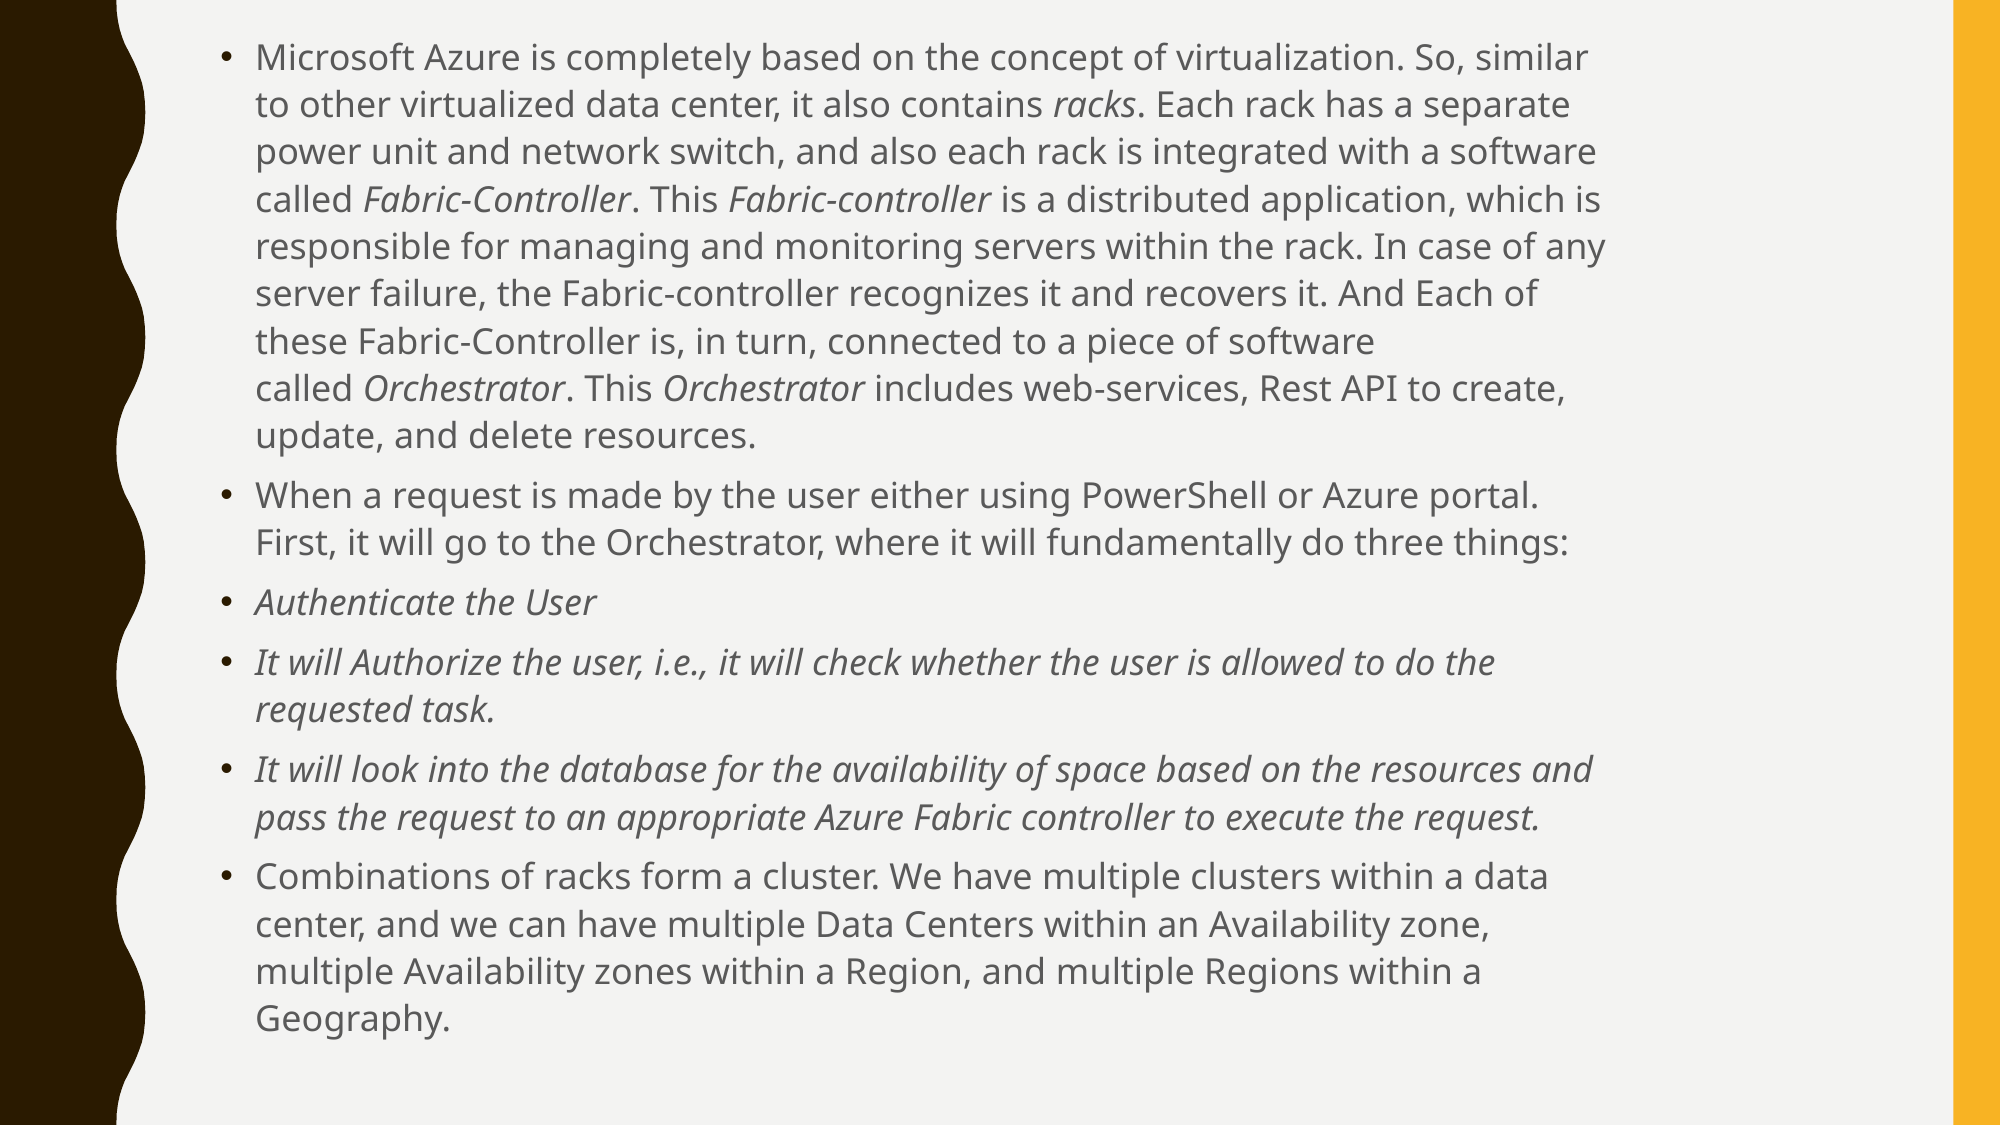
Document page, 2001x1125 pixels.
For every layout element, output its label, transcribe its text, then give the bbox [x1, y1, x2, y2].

list Microsoft Azure is completely based on the concept of virtualization. So, similar to other virtualized data center, it also contains racks. Each rack has a separate power unit and network switch, and also each rack is integrated with a software called Fabric-Controller. This Fabric-controller is a distributed application, which is responsible for managing and monitoring servers within the rack. In case of any server failure, the Fabric-controller recognizes it and recovers it. And Each of these Fabric-Controller is, in turn, connected to a piece of software called Orchestrator. This Orchestrator includes web-services, Rest API to create, update, and delete resources. When a request is made by the user either using PowerShell or Azure portal. First, it will go to the Orchestrator, where it will fundamentally do three things: Authenticate the User It will Authorize the user, i.e., it will check whether the user is allowed to do the requested task. It will look into the database for the availability of space based on the resources and pass the request to an appropriate Azure Fabric controller to execute the request. Combinations of racks form a cluster. We have multiple clusters within a data center, and we can have multiple Data Centers within an Availability zone, multiple Availability zones within a Region, and multiple Regions within a Geography. [205, 22, 1632, 1059]
